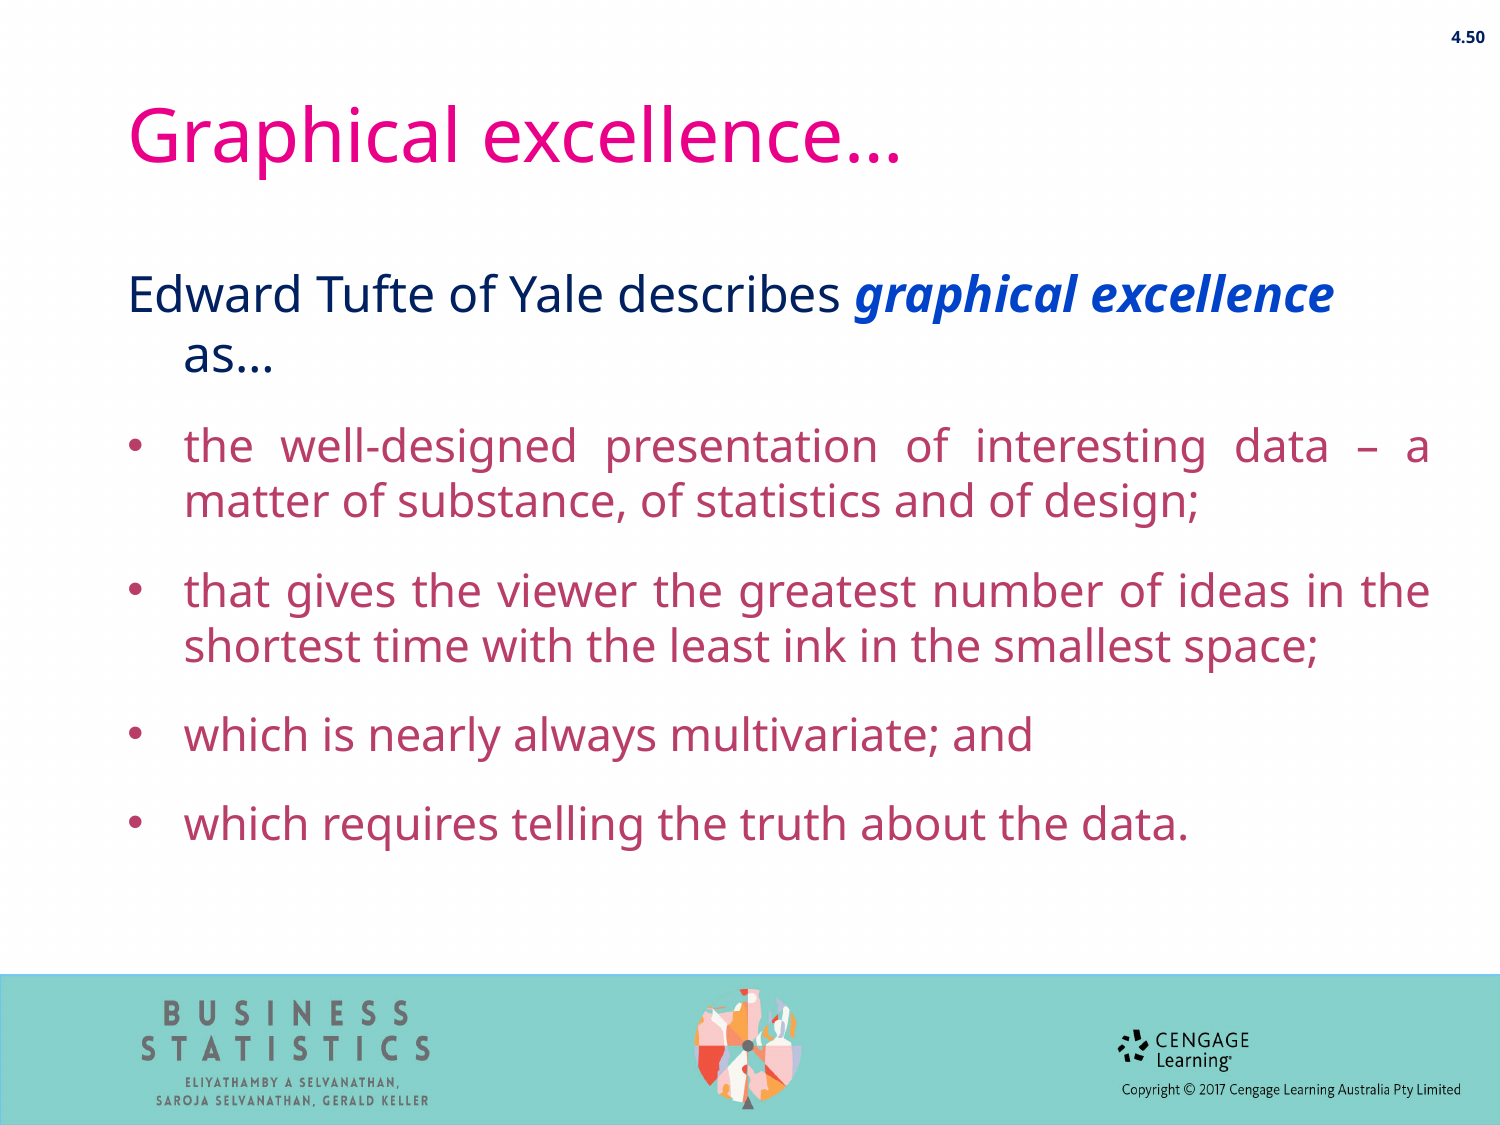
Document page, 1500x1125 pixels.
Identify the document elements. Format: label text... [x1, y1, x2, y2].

picture [0, 0, 1500, 1125]
text_box 4.50 [1387, 0, 1500, 60]
title Graphical excellence… [112, 78, 1500, 187]
list Edward Tufte of Yale describes graphical excellence as… the well-designed presentation of interesting data – a matter of substance, of statistics and of design; that gives the viewer the greatest number of ideas in the shortest time with the least ink in the smallest space; which is nearly always multivariate; and which requires telling the truth about the data. [112, 255, 1447, 931]
